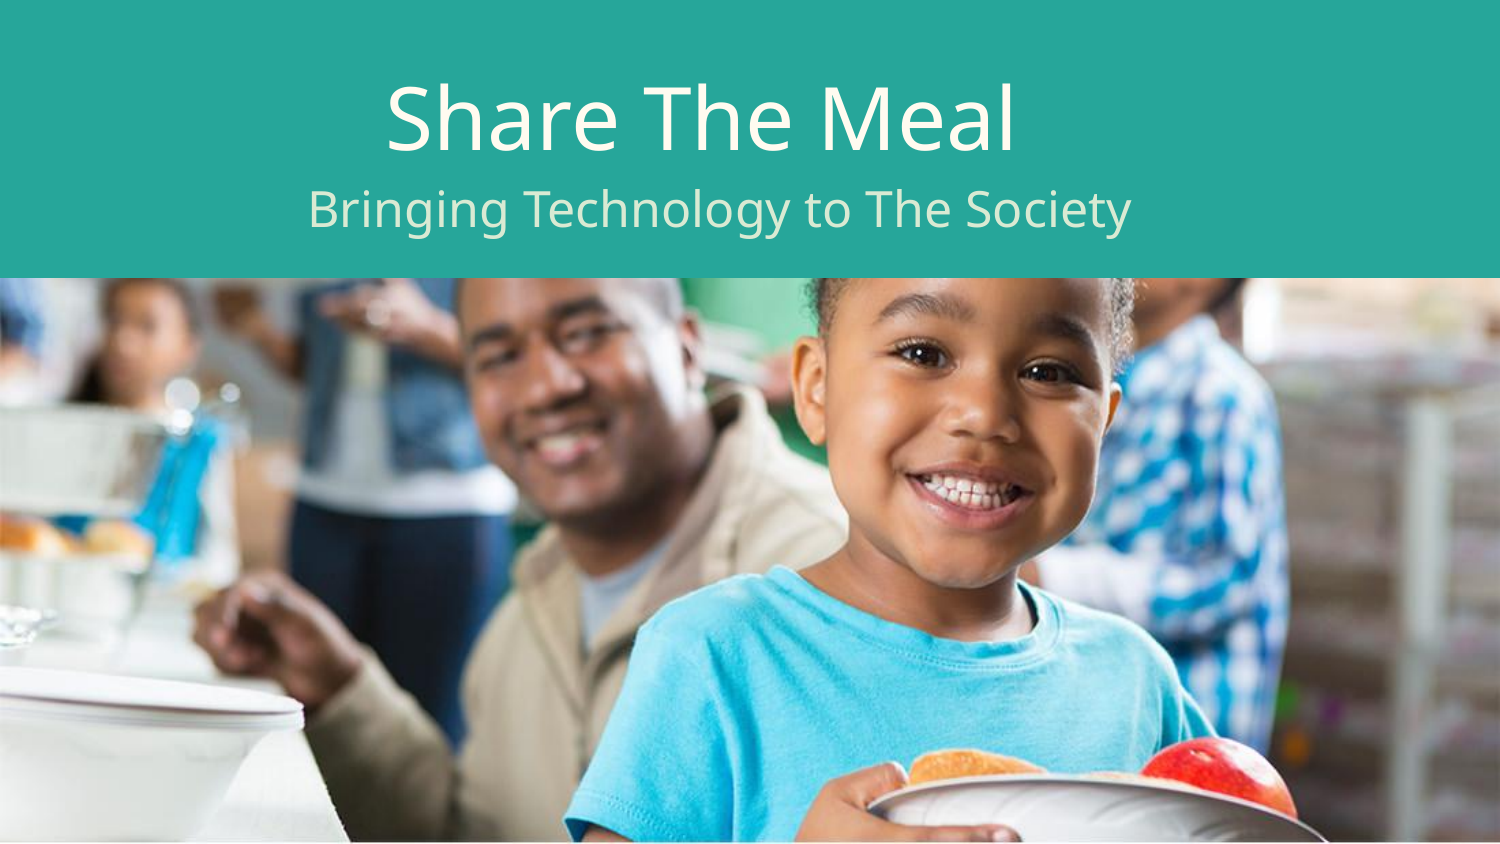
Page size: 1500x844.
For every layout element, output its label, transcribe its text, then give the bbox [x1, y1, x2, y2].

subtitle Bringing Technology to The Society [47, 162, 1380, 277]
picture [0, 278, 1500, 844]
title Share The Meal [47, 12, 1380, 162]
